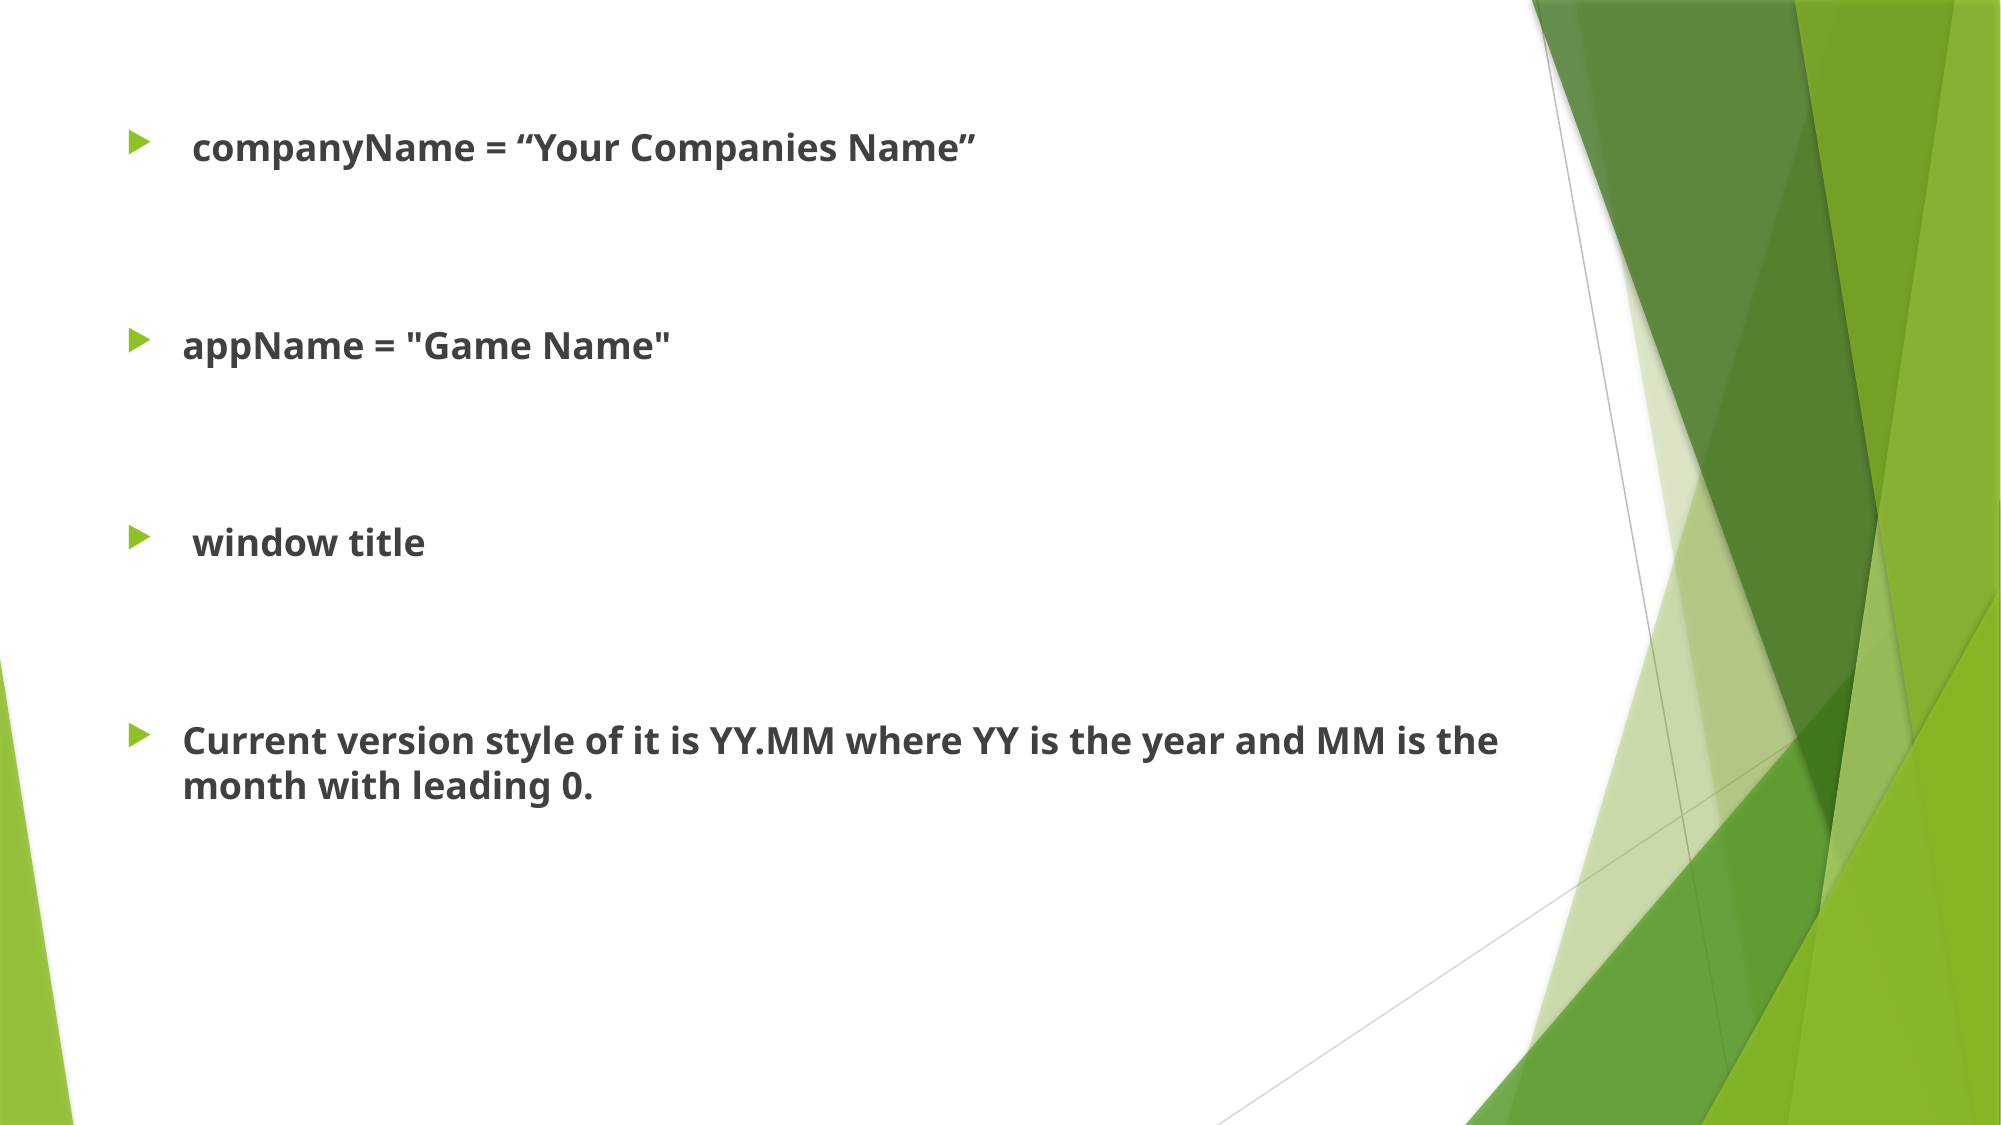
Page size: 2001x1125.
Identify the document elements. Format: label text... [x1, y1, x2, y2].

list companyName = “Your Companies Name” appName = "Game Name" window title Current version style of it is YY.MM where YY is the year and MM is the month with leading 0. [111, 116, 1522, 992]
